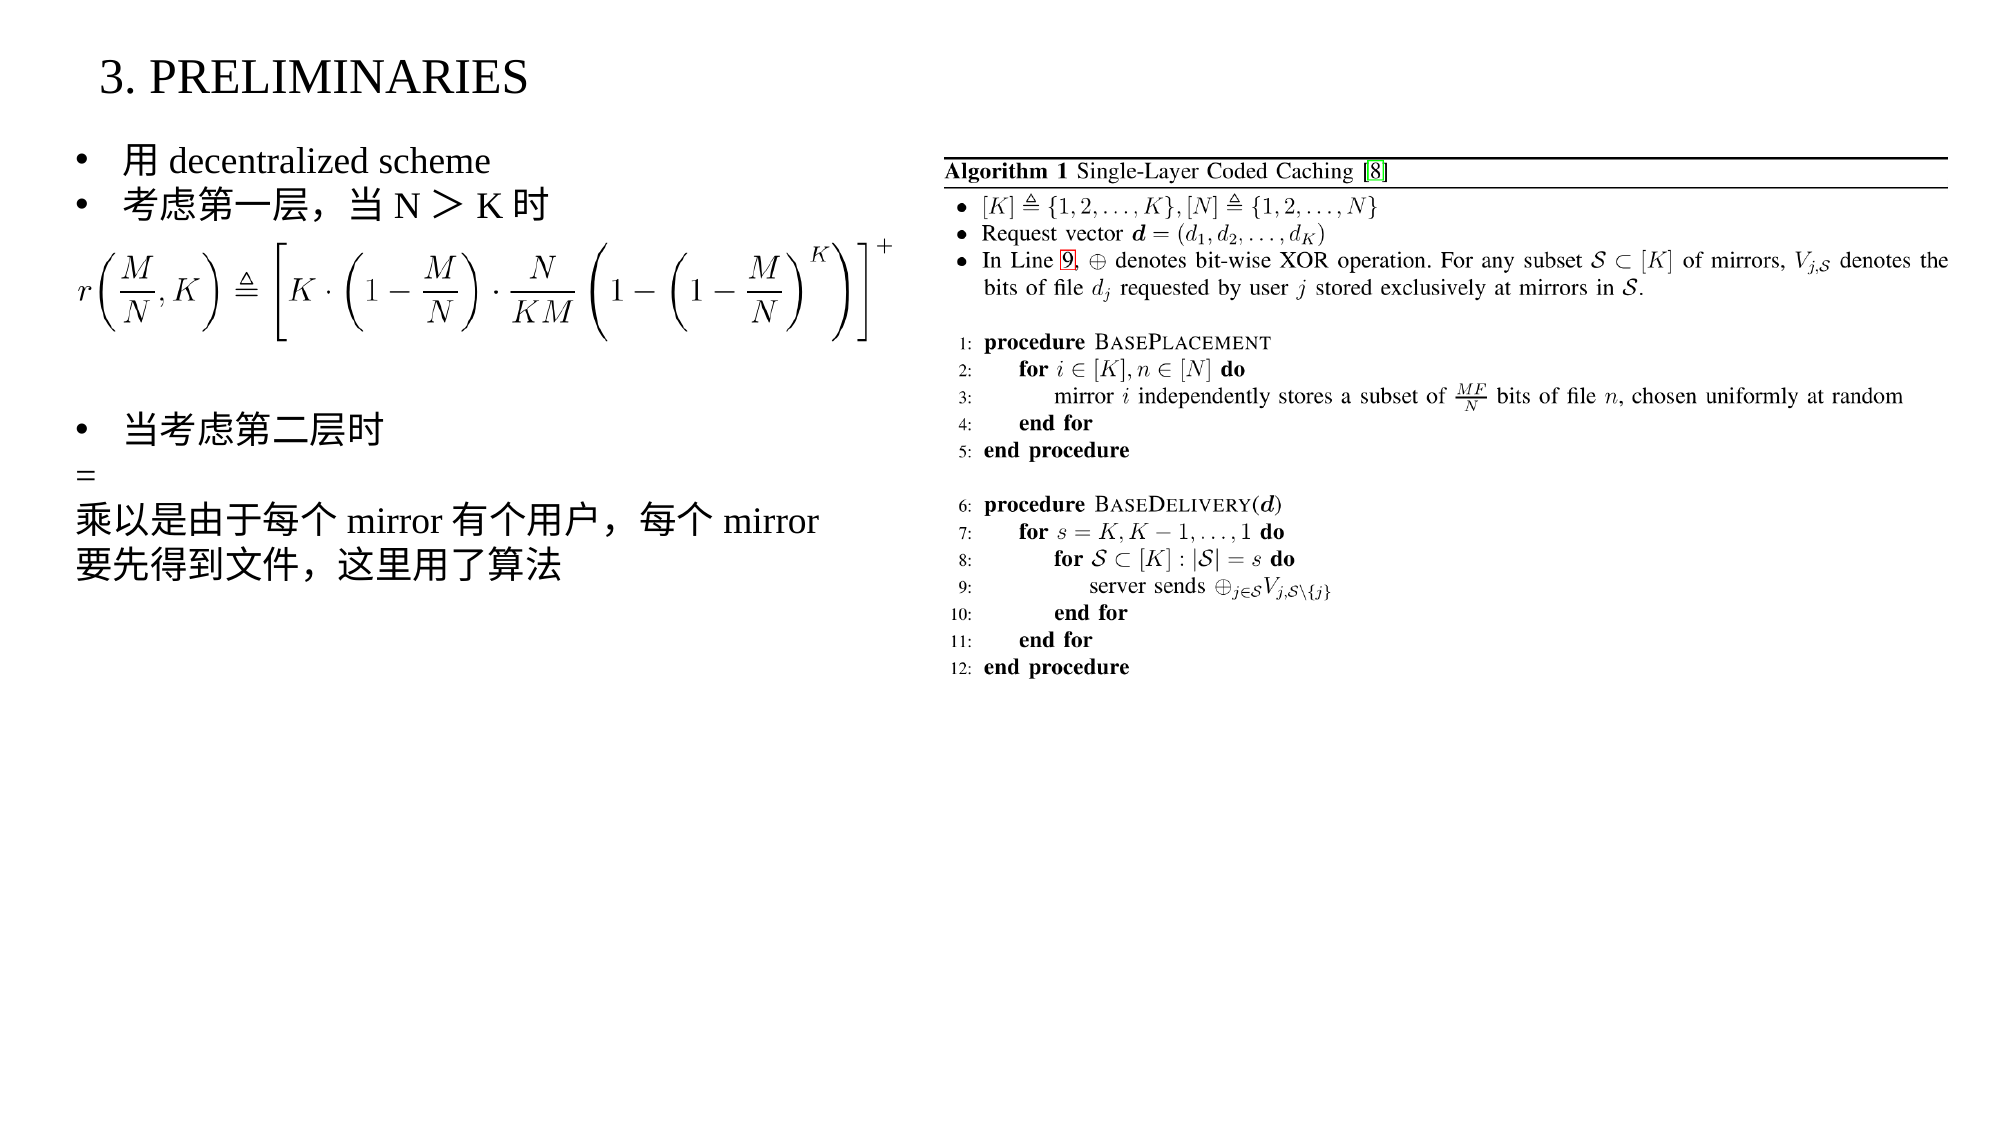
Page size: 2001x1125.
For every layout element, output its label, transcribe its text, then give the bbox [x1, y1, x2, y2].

picture [60, 233, 892, 348]
title 3. PRELIMINARIES [84, 46, 1159, 109]
picture [925, 150, 1948, 686]
